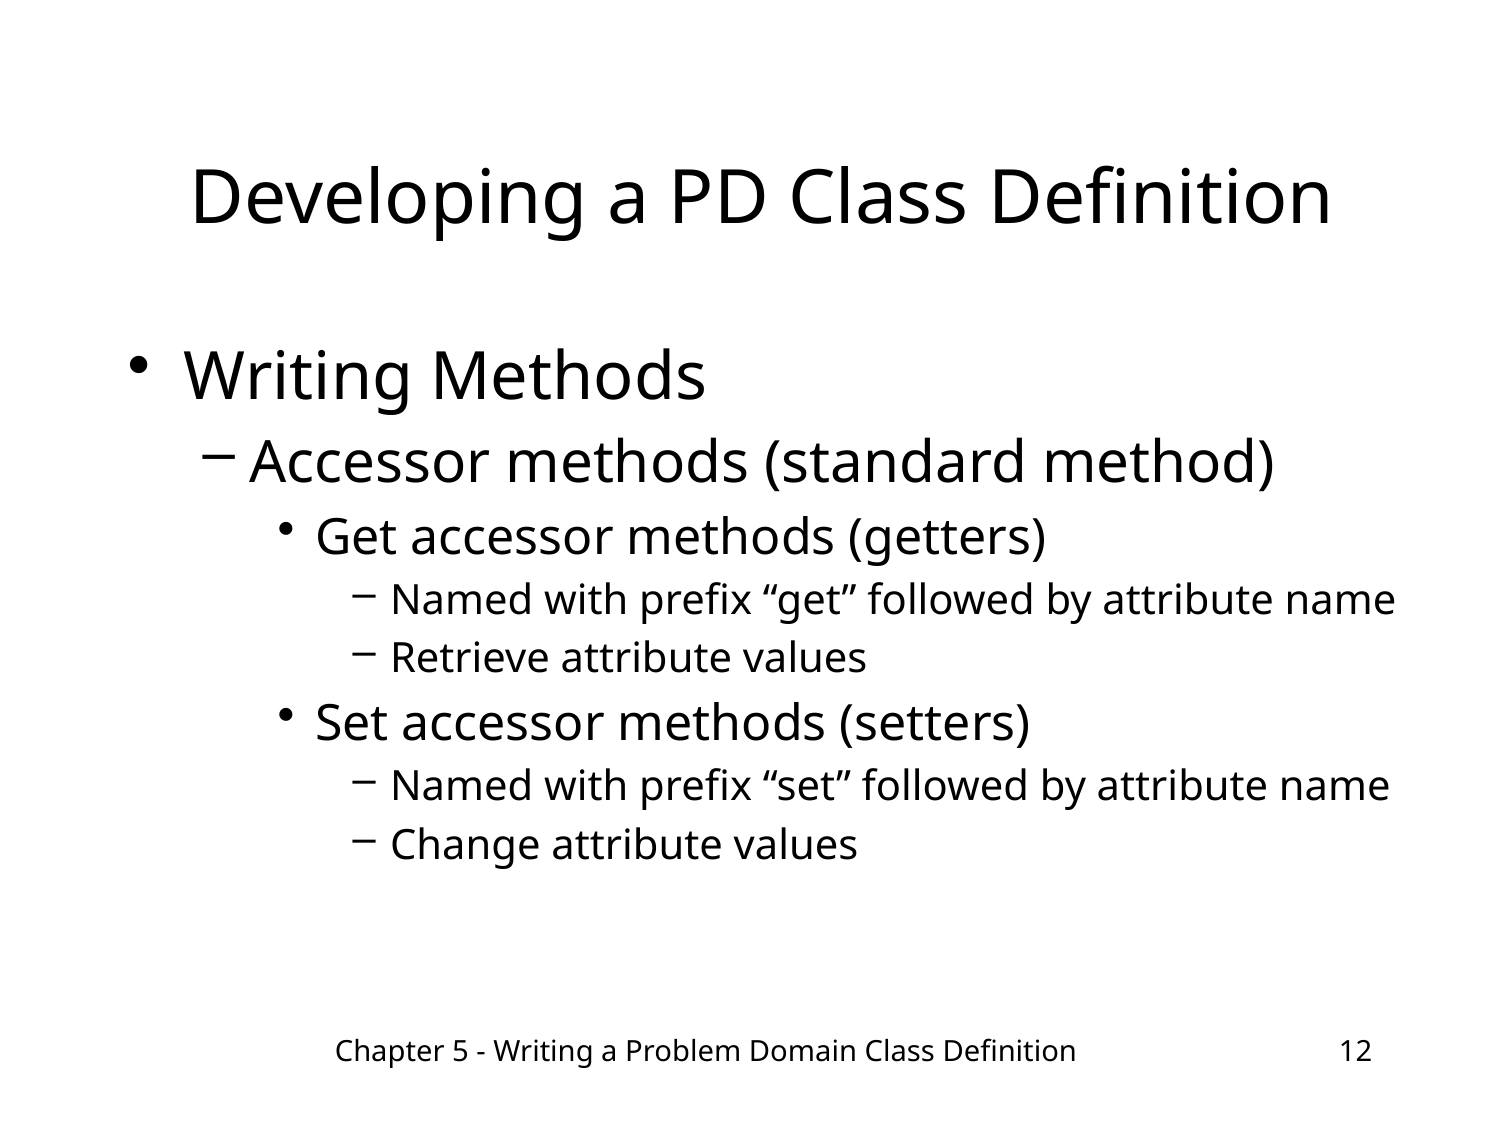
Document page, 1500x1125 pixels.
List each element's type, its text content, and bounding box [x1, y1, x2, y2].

slide_number 12 [1299, 1025, 1388, 1100]
title Developing a PD Class Definition [112, 99, 1413, 288]
list Writing Methods Accessor methods (standard method) Get accessor methods (getters) Named with prefix “get” followed by attribute name Retrieve attribute values Set accessor methods (setters) Named with prefix “set” followed by attribute name Change attribute values [112, 324, 1463, 1000]
footer Chapter 5 - Writing a Problem Domain Class Definition [112, 1025, 1299, 1100]
